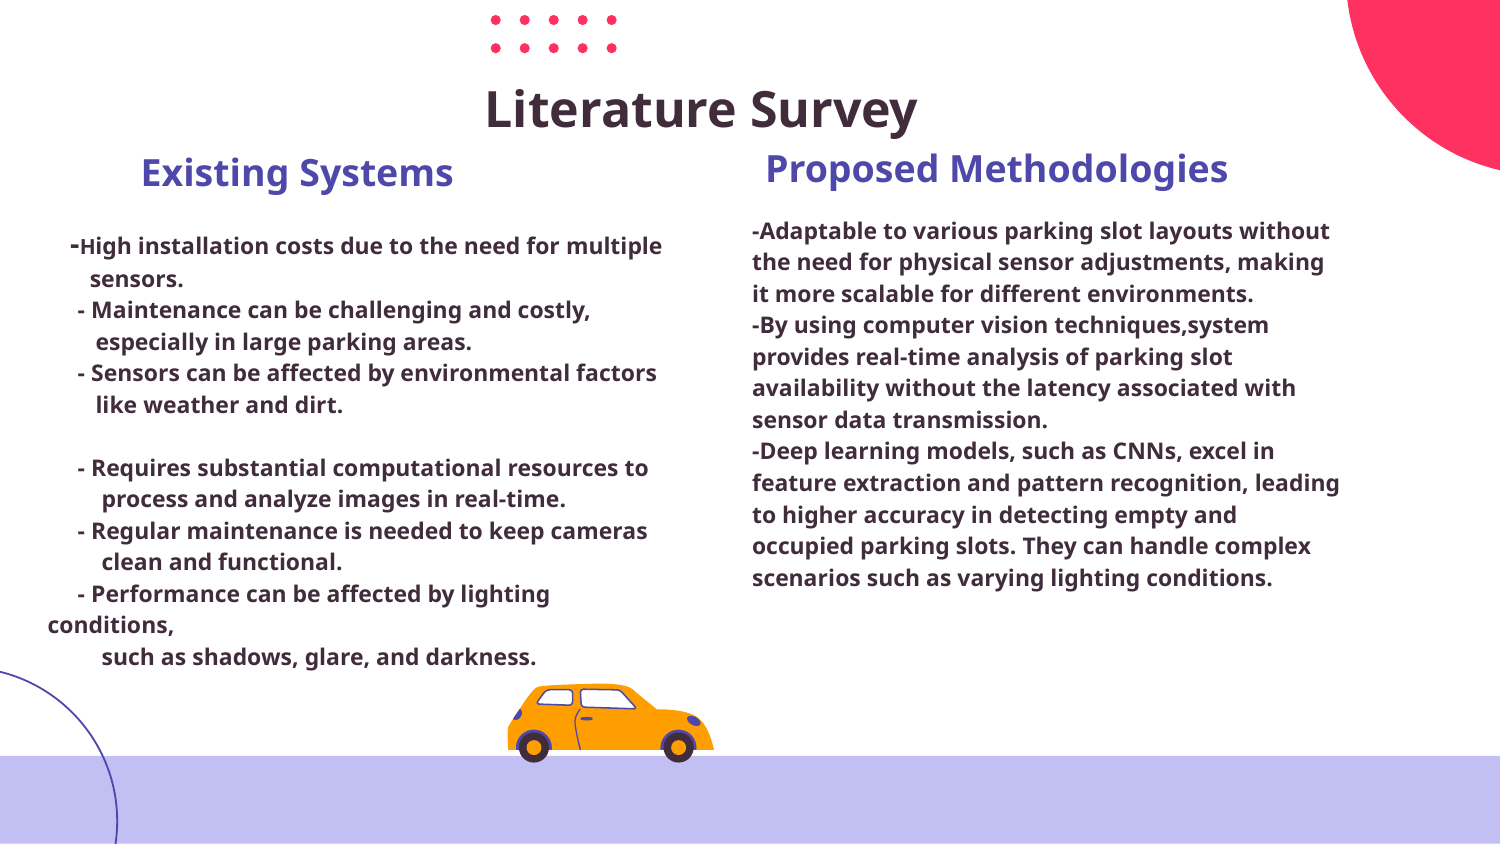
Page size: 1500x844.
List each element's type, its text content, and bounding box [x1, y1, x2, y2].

title Literature Survey [0, 58, 1404, 157]
subtitle ⁠ -High installation costs due to the need for multiple sensors. - Maintenance can be challenging and costly, especially in large parking areas. - Sensors can be affected by environmental factors like weather and dirt. - Requires substantial computational resources to process and analyze images in real-time. - Regular maintenance is needed to keep cameras clean and functional. - Performance can be affected by lighting conditions, such as shadows, glare, and darkness. [32, 204, 682, 712]
subtitle -Adaptable to various parking slot layouts without the need for physical sensor adjustments, making it more scalable for different environments. -By using computer vision techniques,system provides real-time analysis of parking slot availability without the latency associated with sensor data transmission. -Deep learning models, such as CNNs, excel in feature extraction and pattern recognition, leading to higher accuracy in detecting empty and occupied parking slots. They can handle complex scenarios such as varying lighting conditions. [737, 197, 1360, 636]
subtitle Existing Systems [125, 99, 714, 210]
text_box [507, 683, 715, 763]
subtitle Proposed Methodologies [750, 94, 1483, 205]
